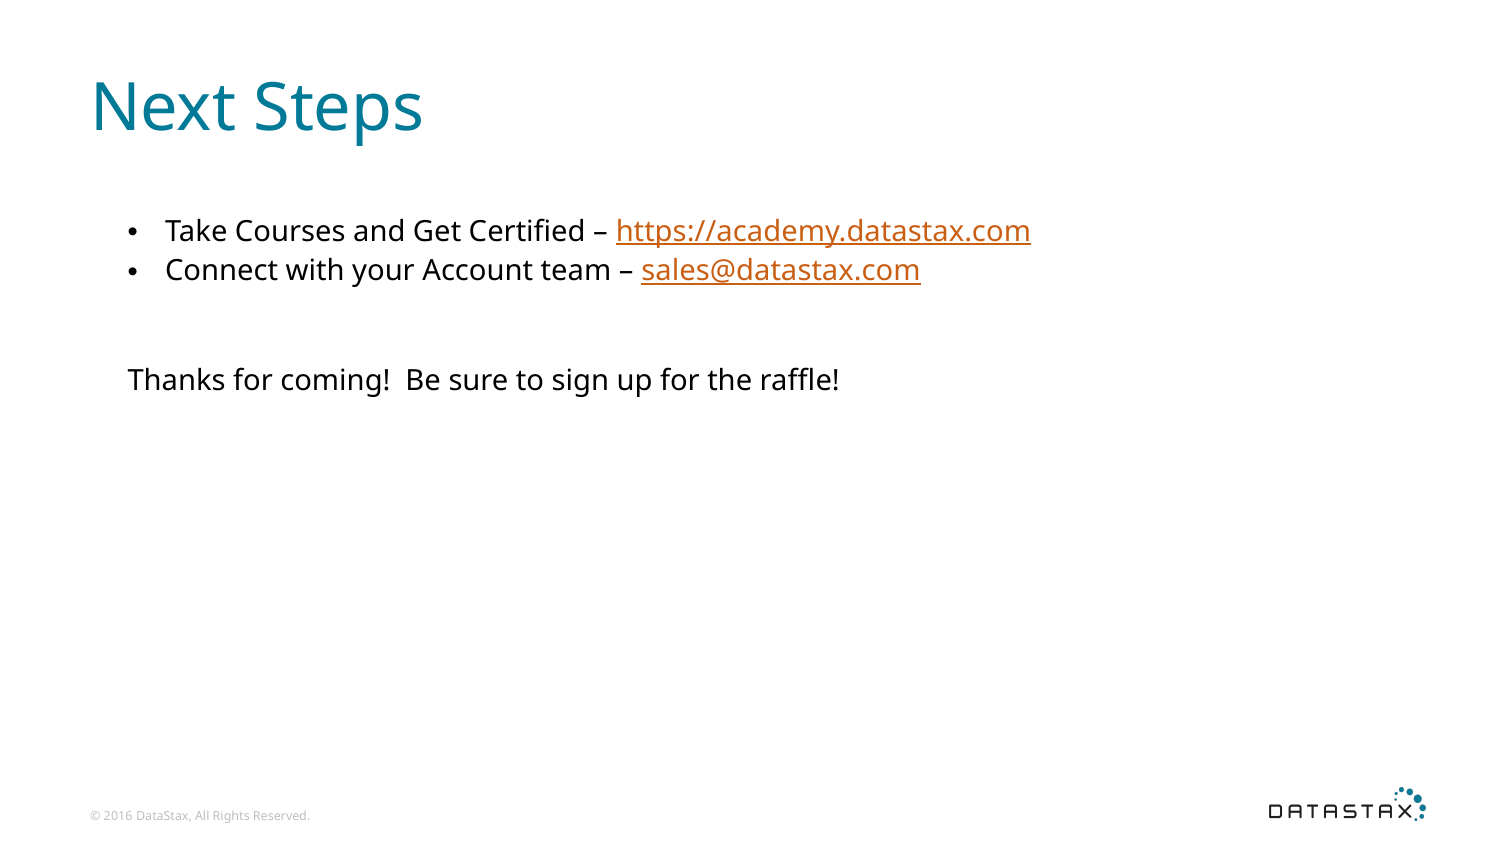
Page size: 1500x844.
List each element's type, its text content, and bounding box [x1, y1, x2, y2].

picture [1269, 787, 1426, 821]
footer © 2016 DataStax, All Rights Reserved. [75, 793, 337, 839]
list Take Courses and Get Certified – https://academy.datastax.com Connect with your Account team – sales@datastax.com Thanks for coming! Be sure to sign up for the raffle! [75, 196, 1425, 754]
title Next Steps [75, 33, 1425, 175]
